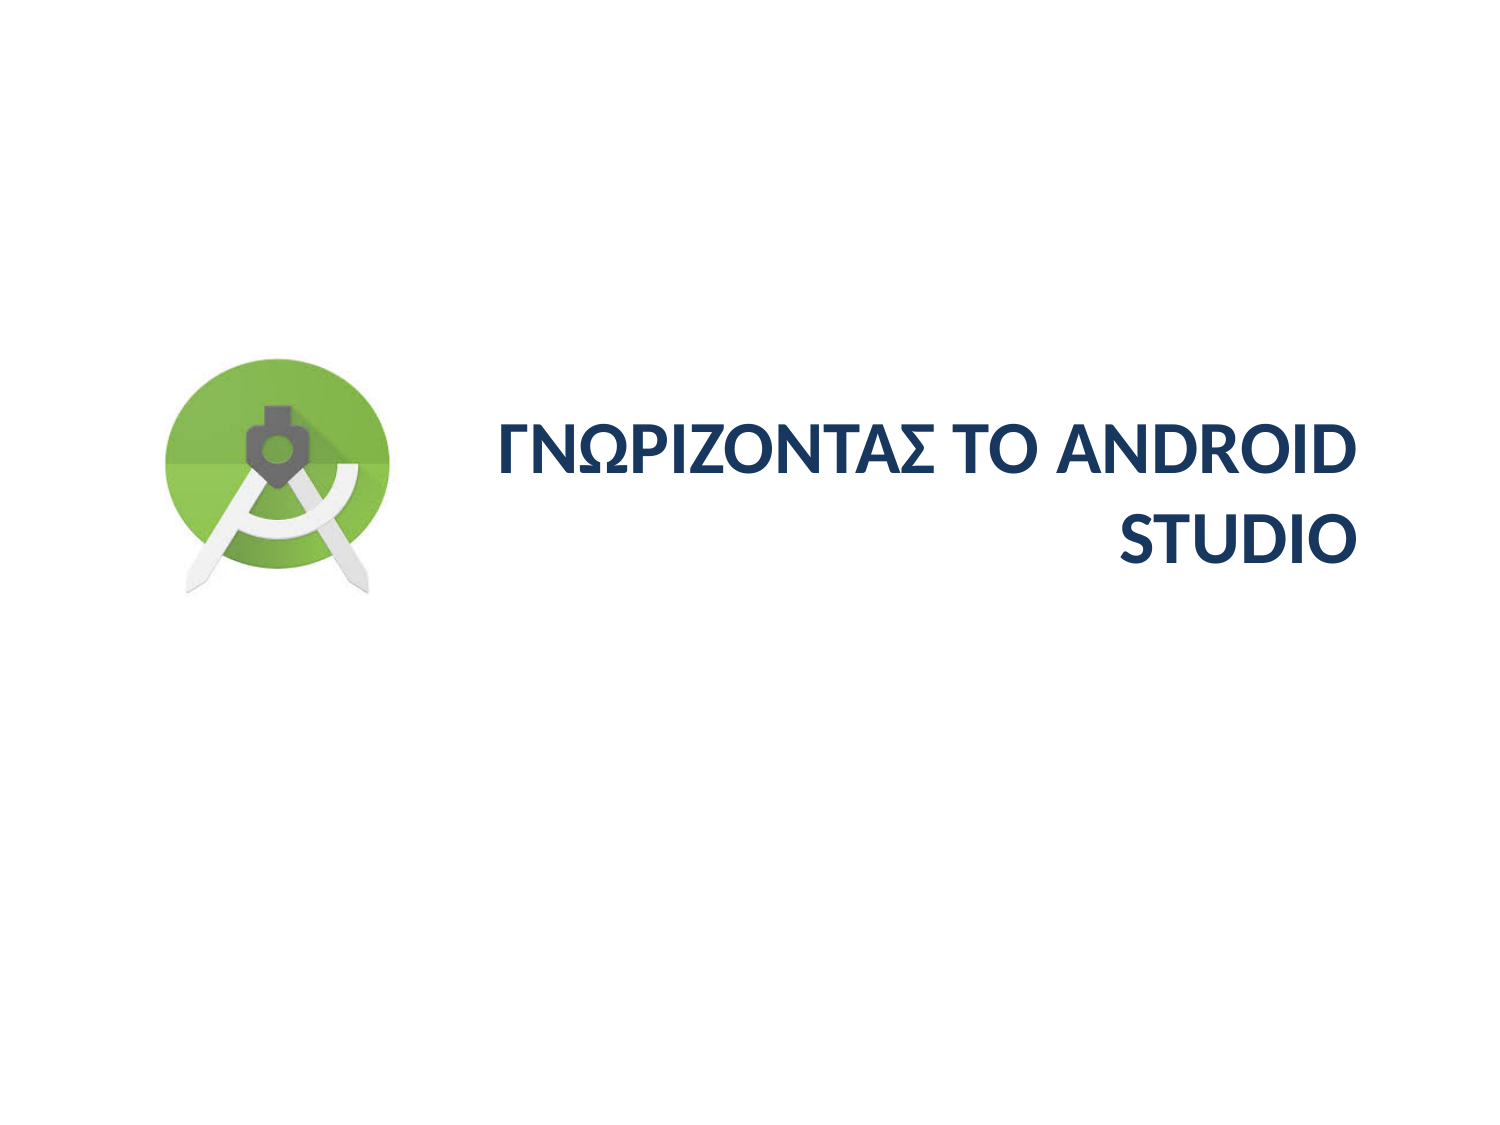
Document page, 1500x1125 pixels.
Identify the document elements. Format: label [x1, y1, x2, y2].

text_box [147, 354, 1377, 599]
